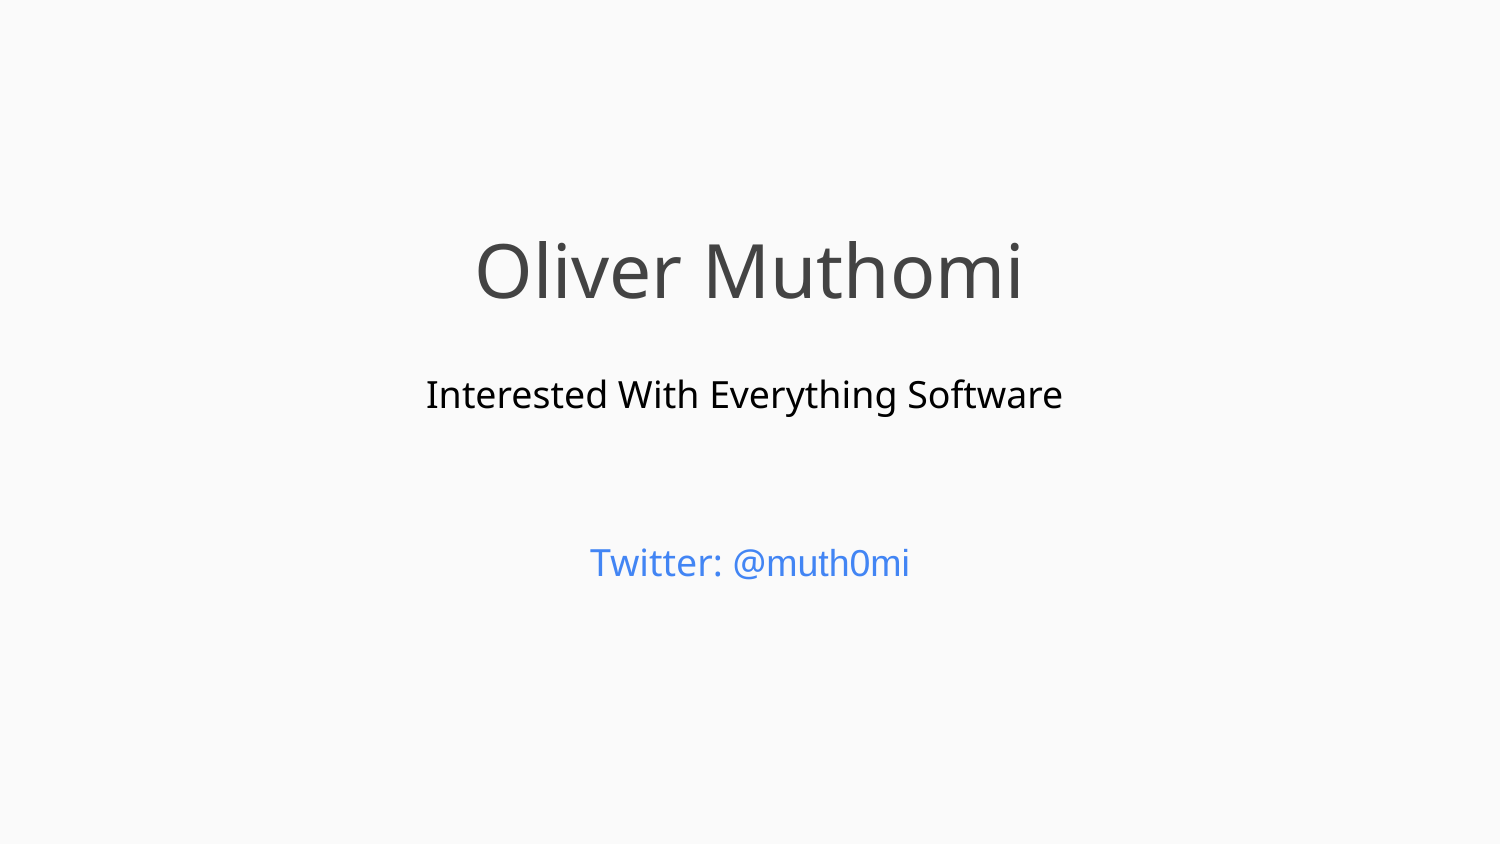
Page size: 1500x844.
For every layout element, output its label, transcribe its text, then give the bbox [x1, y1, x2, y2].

text_box Interested With Everything Software [369, 356, 1131, 474]
text_box Twitter: @muth0mi [464, 481, 1036, 599]
text_box Oliver Muthomi [452, 209, 1047, 327]
